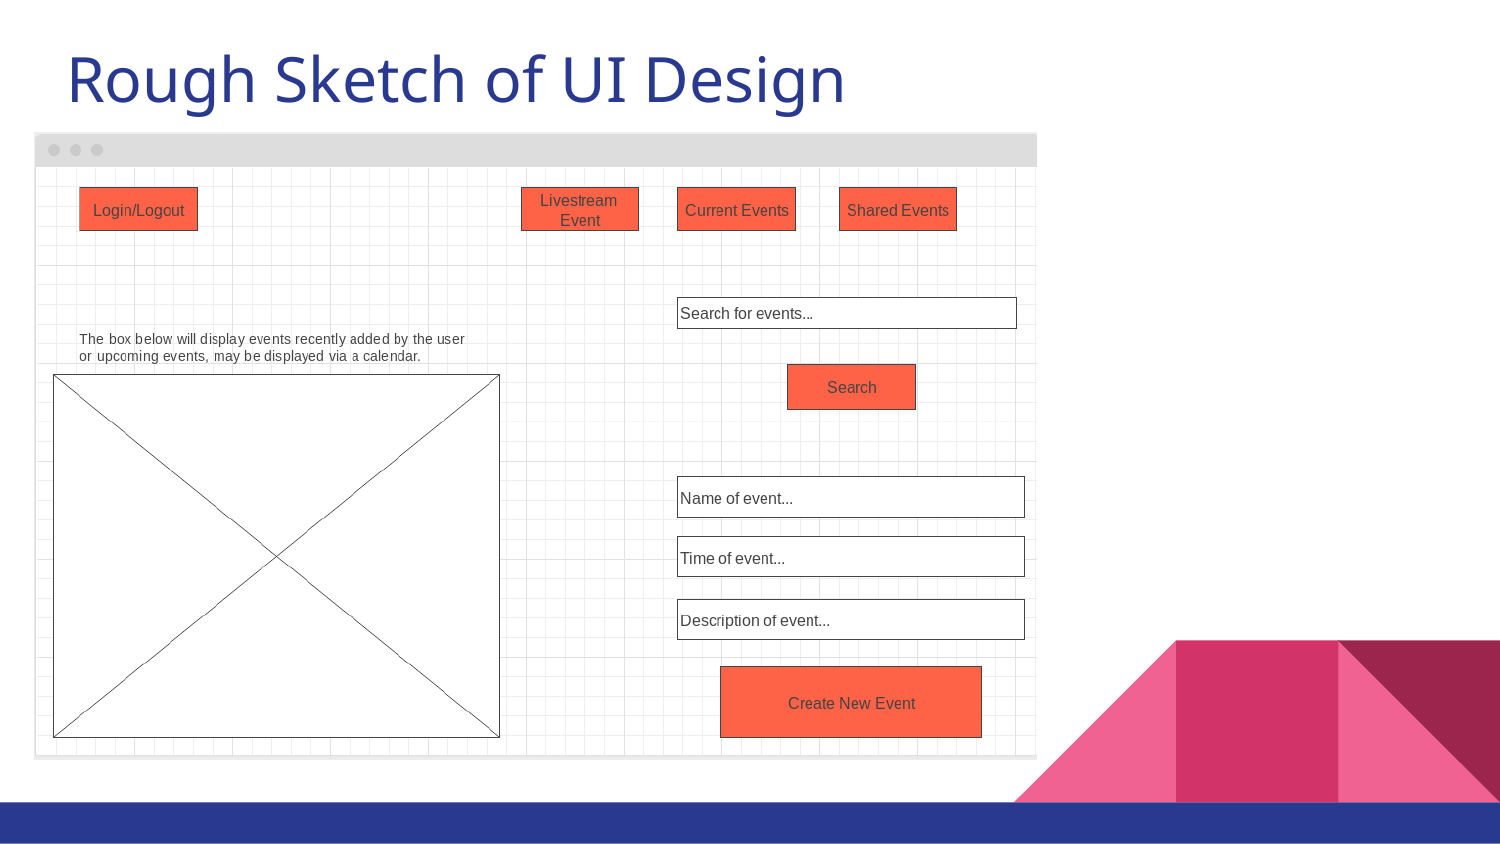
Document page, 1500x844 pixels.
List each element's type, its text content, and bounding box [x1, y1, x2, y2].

title Rough Sketch of UI Design [51, 24, 1449, 125]
picture [34, 132, 1038, 760]
